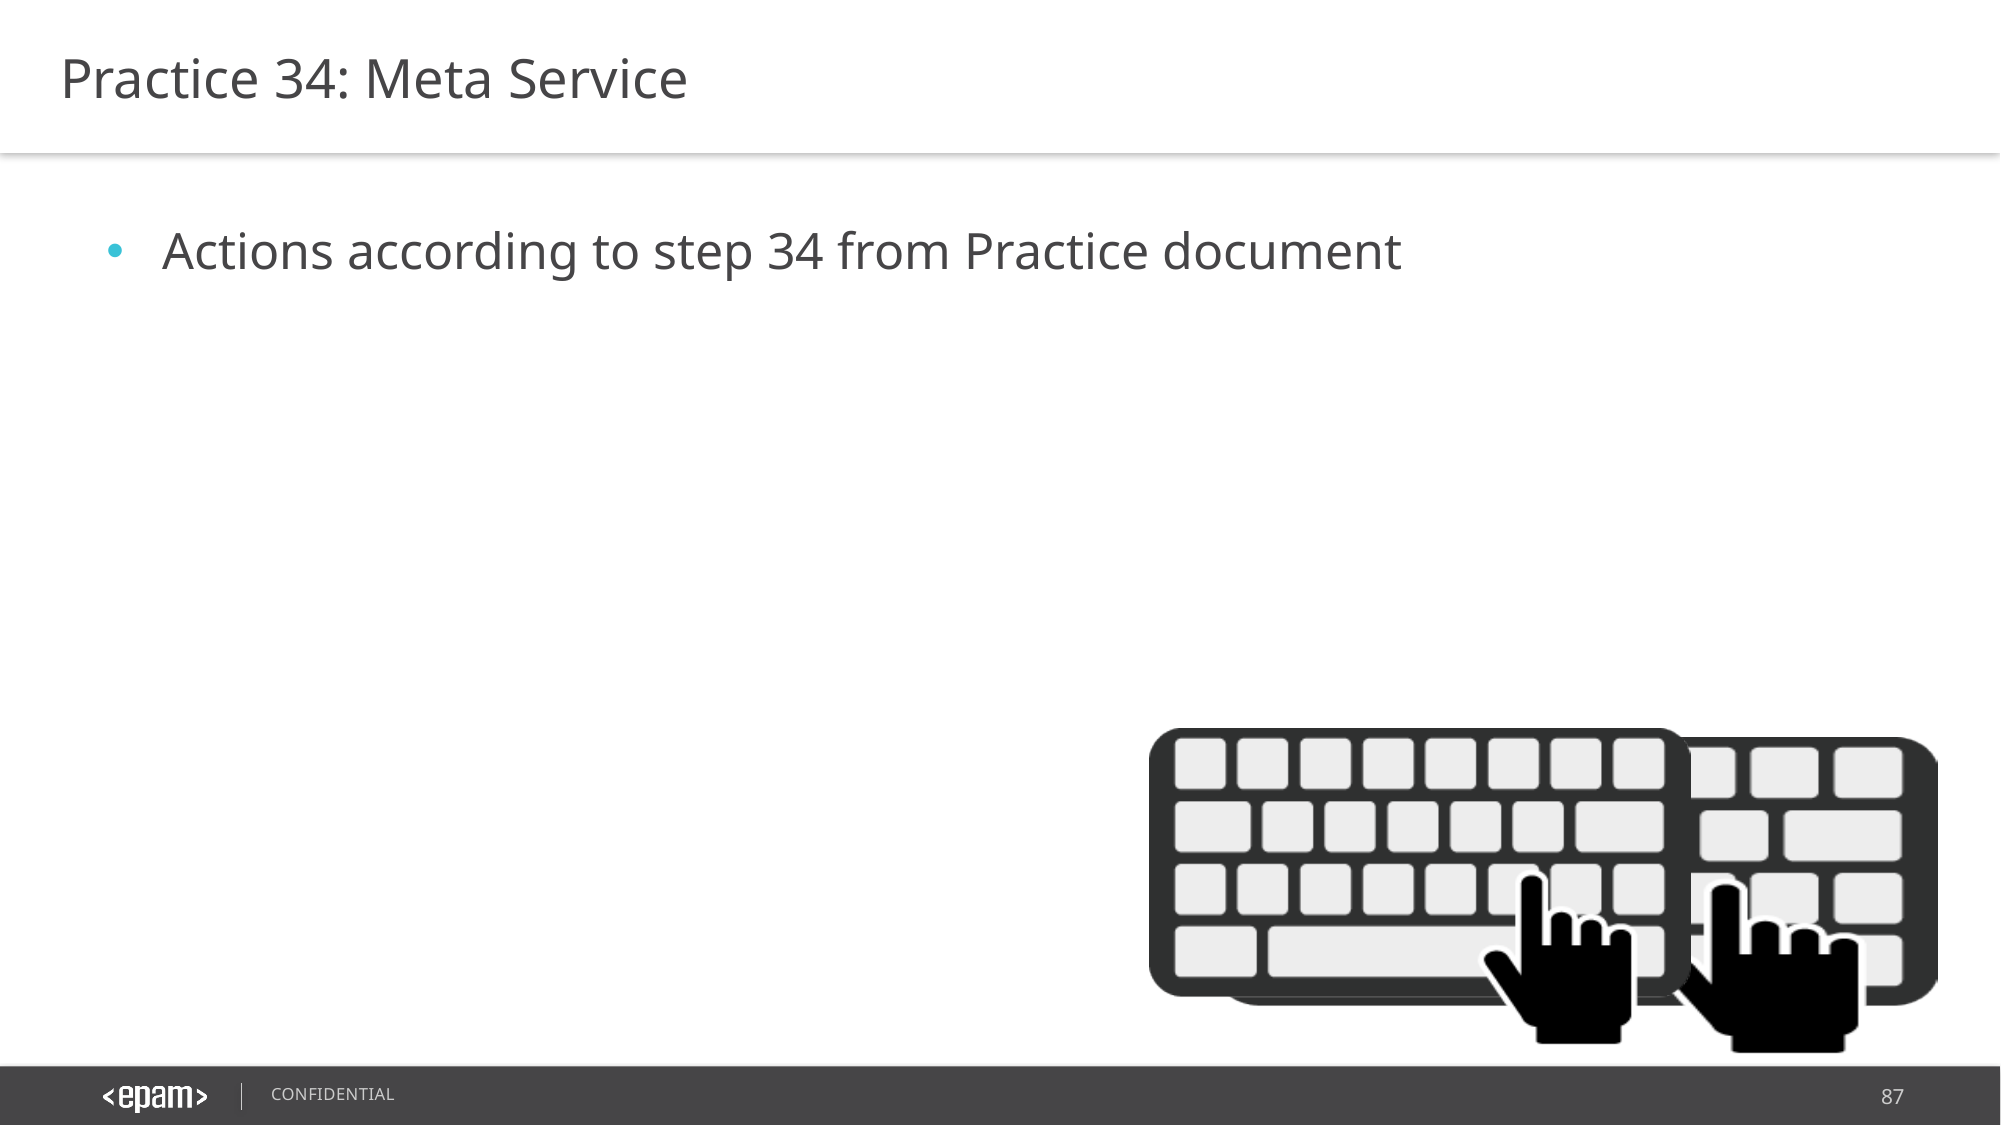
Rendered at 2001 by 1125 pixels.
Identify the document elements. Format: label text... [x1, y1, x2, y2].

picture [102, 1085, 207, 1113]
picture [1149, 727, 1938, 1061]
list Practice 34: Meta Service [0, 0, 2000, 153]
list Actions according to step 34 from Practice document [91, 212, 1909, 713]
